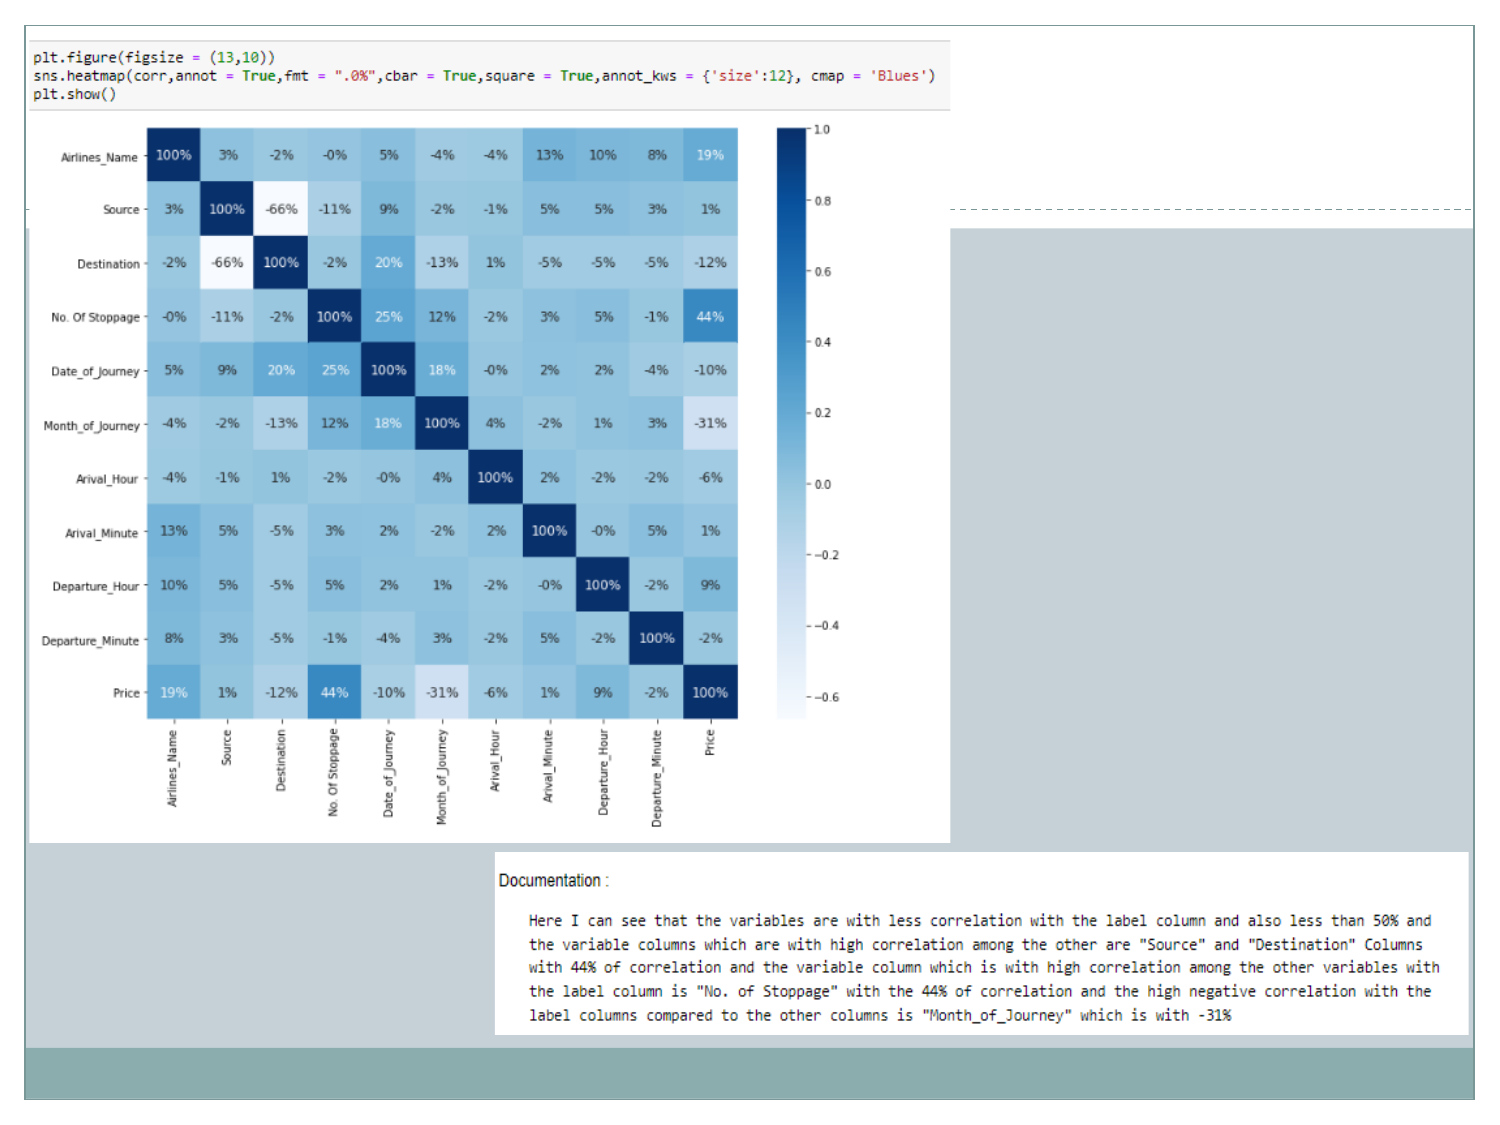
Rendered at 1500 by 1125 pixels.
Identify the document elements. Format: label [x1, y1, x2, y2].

picture [29, 30, 951, 843]
picture [494, 852, 1469, 1036]
